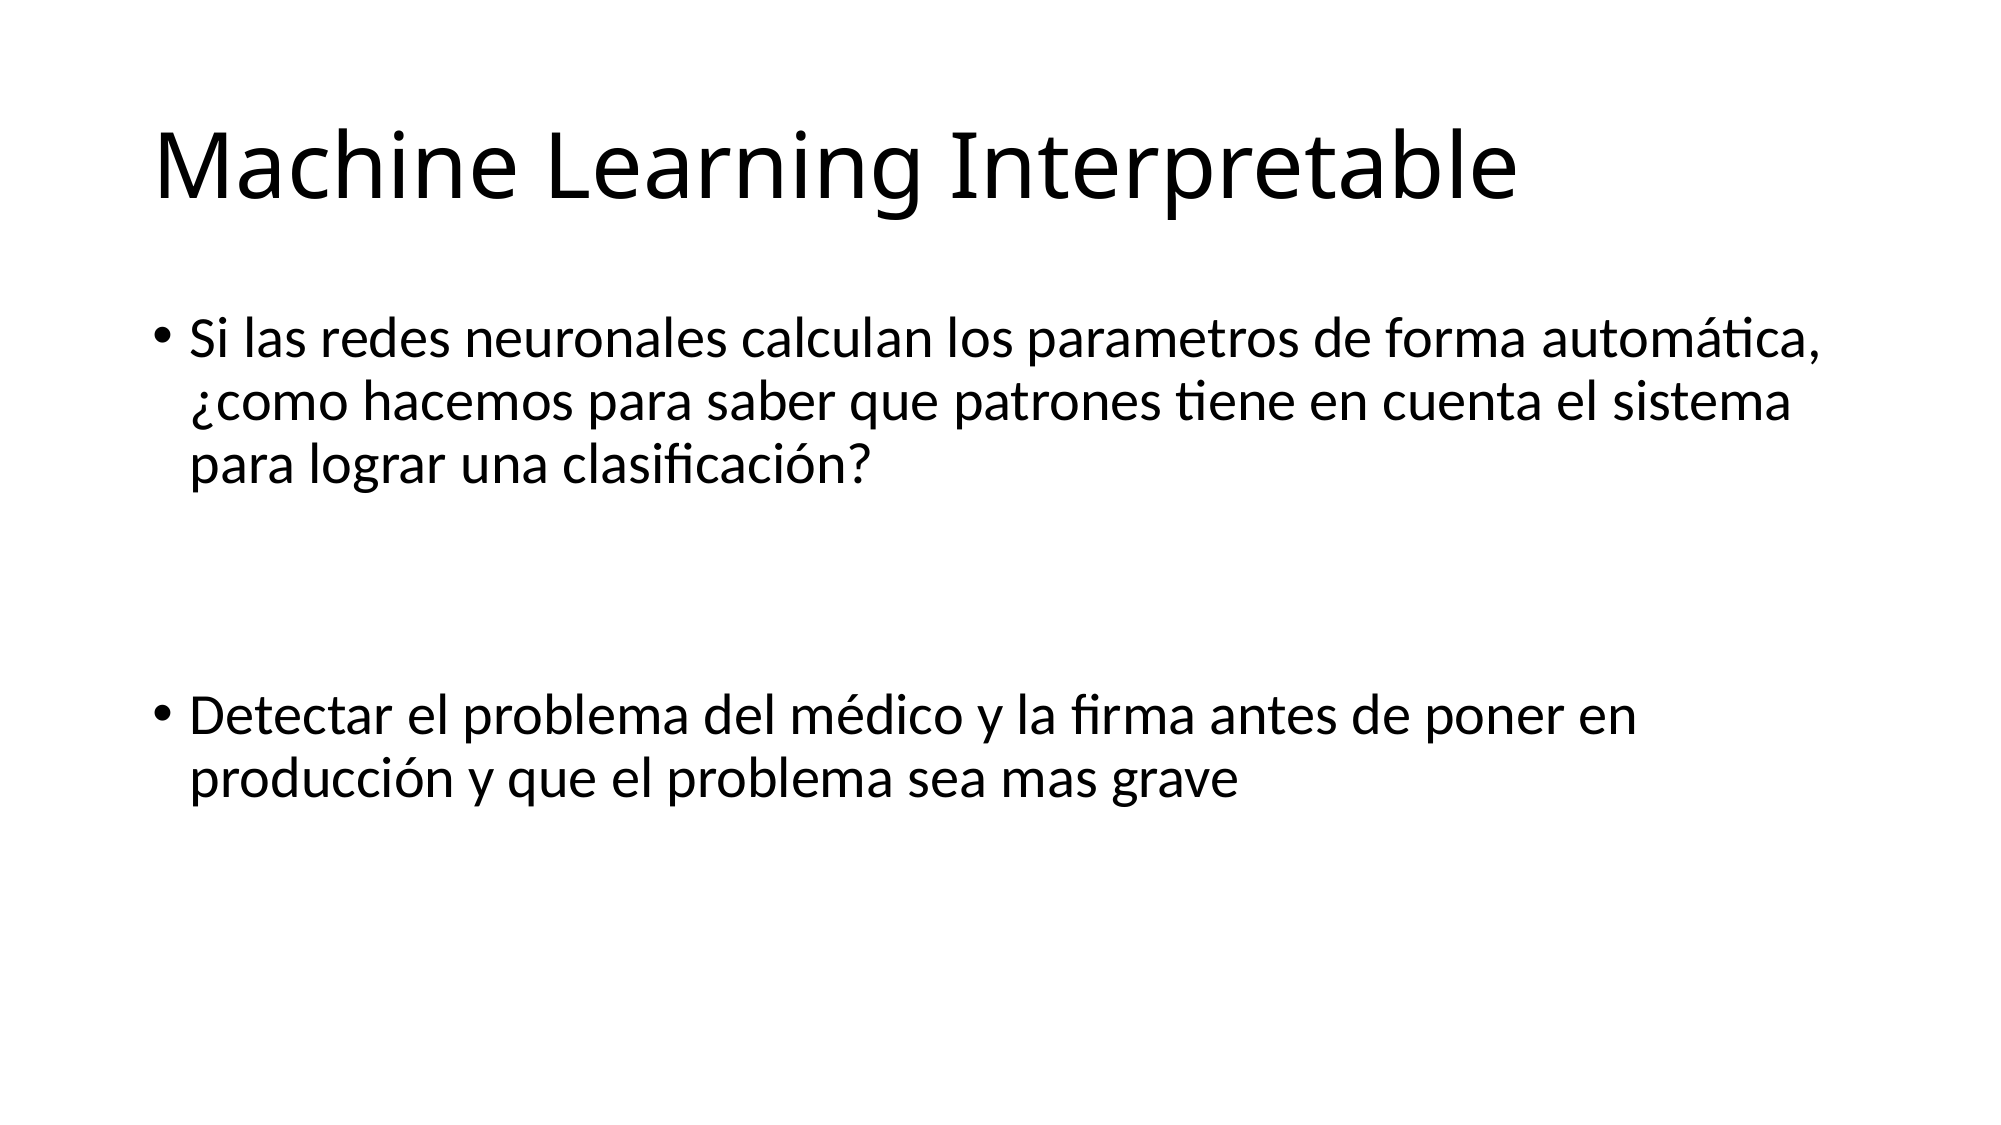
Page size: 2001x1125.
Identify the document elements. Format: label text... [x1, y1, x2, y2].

list Si las redes neuronales calculan los parametros de forma automática, ¿como hacemos para saber que patrones tiene en cuenta el sistema para lograr una clasificación? Detectar el problema del médico y la firma antes de poner en producción y que el problema sea mas grave [137, 299, 1863, 1014]
title Machine Learning Interpretable [137, 59, 1863, 278]
